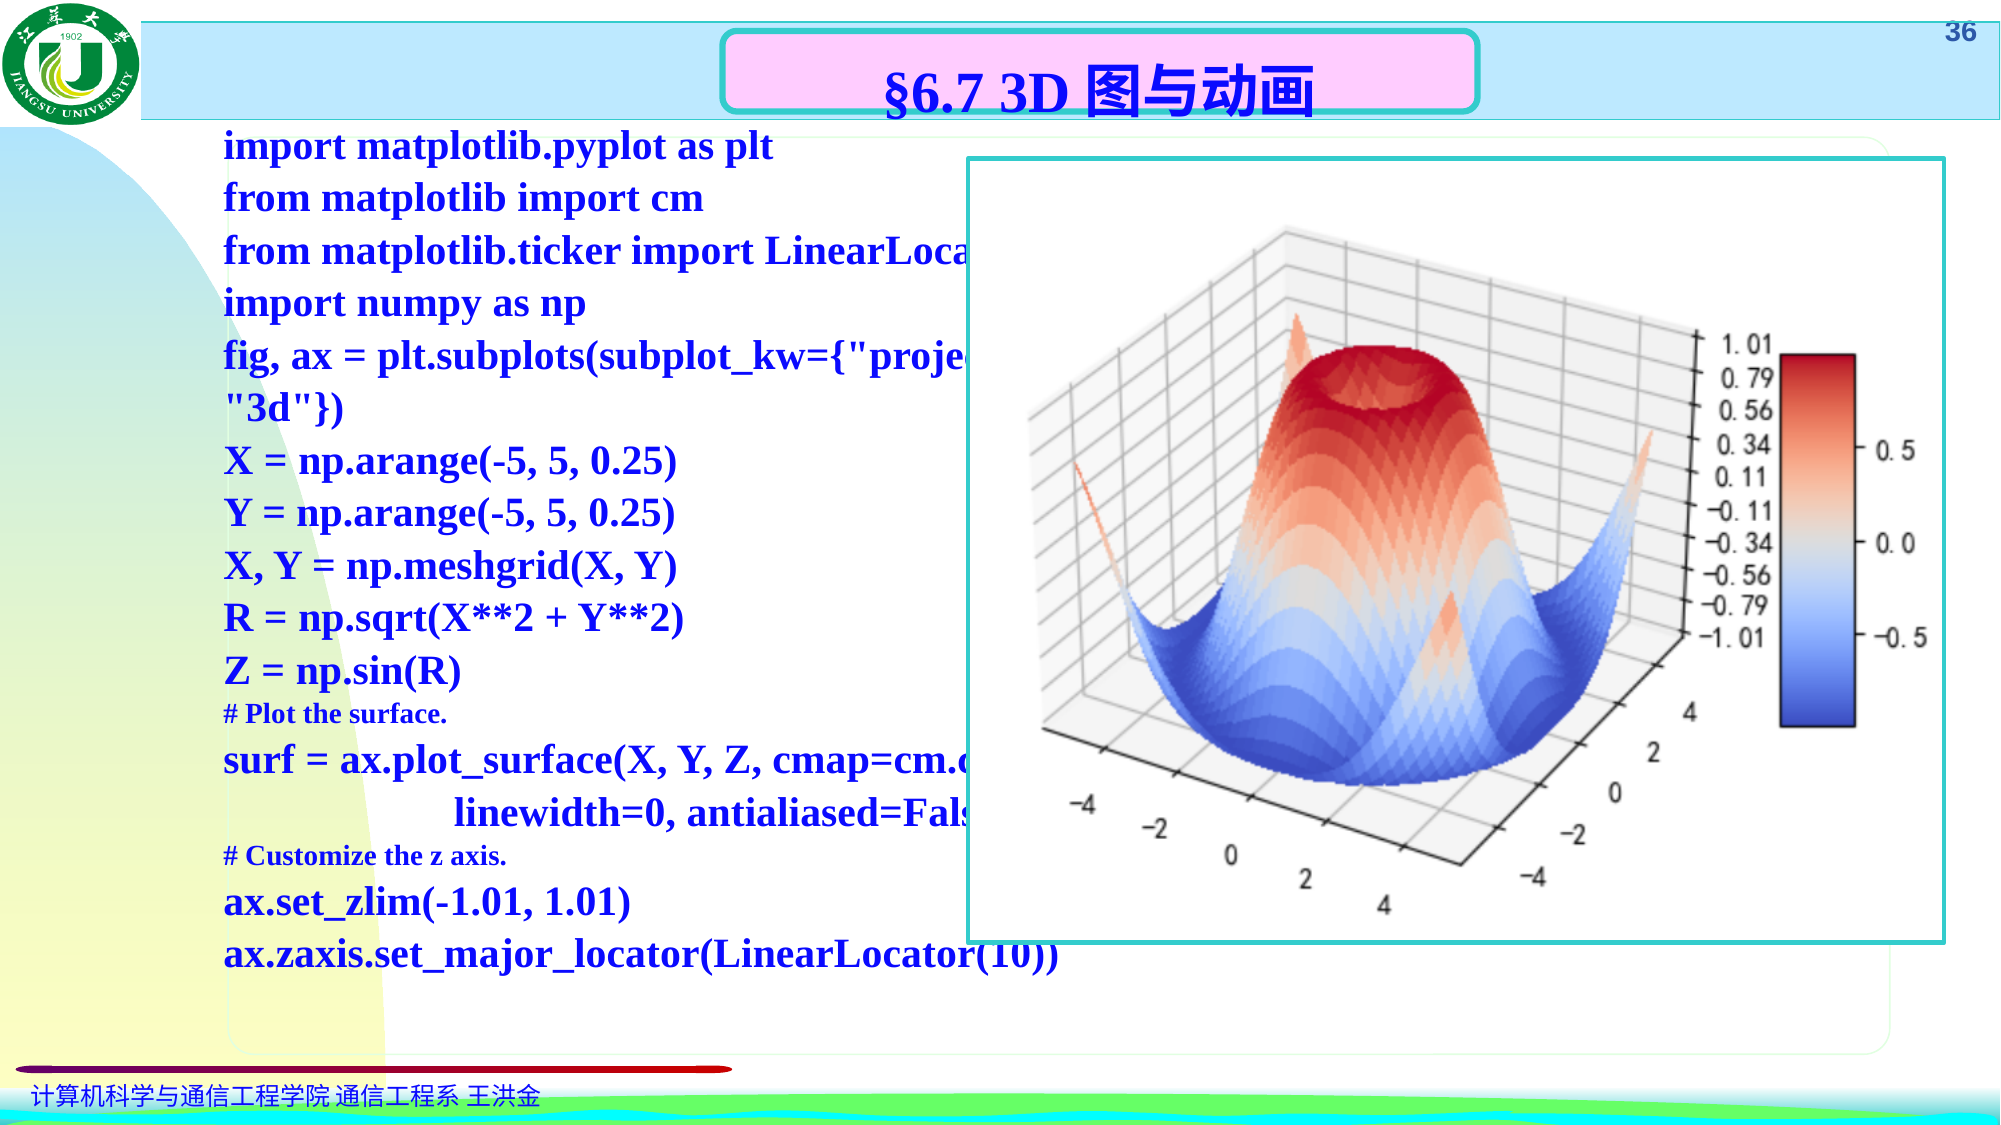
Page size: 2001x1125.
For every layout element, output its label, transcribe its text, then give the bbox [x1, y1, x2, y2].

picture [0, 1, 141, 127]
text_box import matplotlib.pyplot as plt from matplotlib import cm from matplotlib.ticker import LinearLocator import numpy as np fig, ax = plt.subplots(subplot_kw={"projection": "3d"}) X = np.arange(-5, 5, 0.25) Y = np.arange(-5, 5, 0.25) X, Y = np.meshgrid(X, Y) R = np.sqrt(X**2 + Y**2) Z = np.sin(R) # Plot the surface. surf = ax.plot_surface(X, Y, Z, cmap=cm.coolwarm, linewidth=0, antialiased=False) # Customize the z axis. ax.set_zlim(-1.01, 1.01) ax.zaxis.set_major_locator(LinearLocator(10)) [208, 107, 1166, 984]
picture [970, 160, 1942, 941]
text_box §6.7 3D图与动画 [722, 30, 1478, 112]
